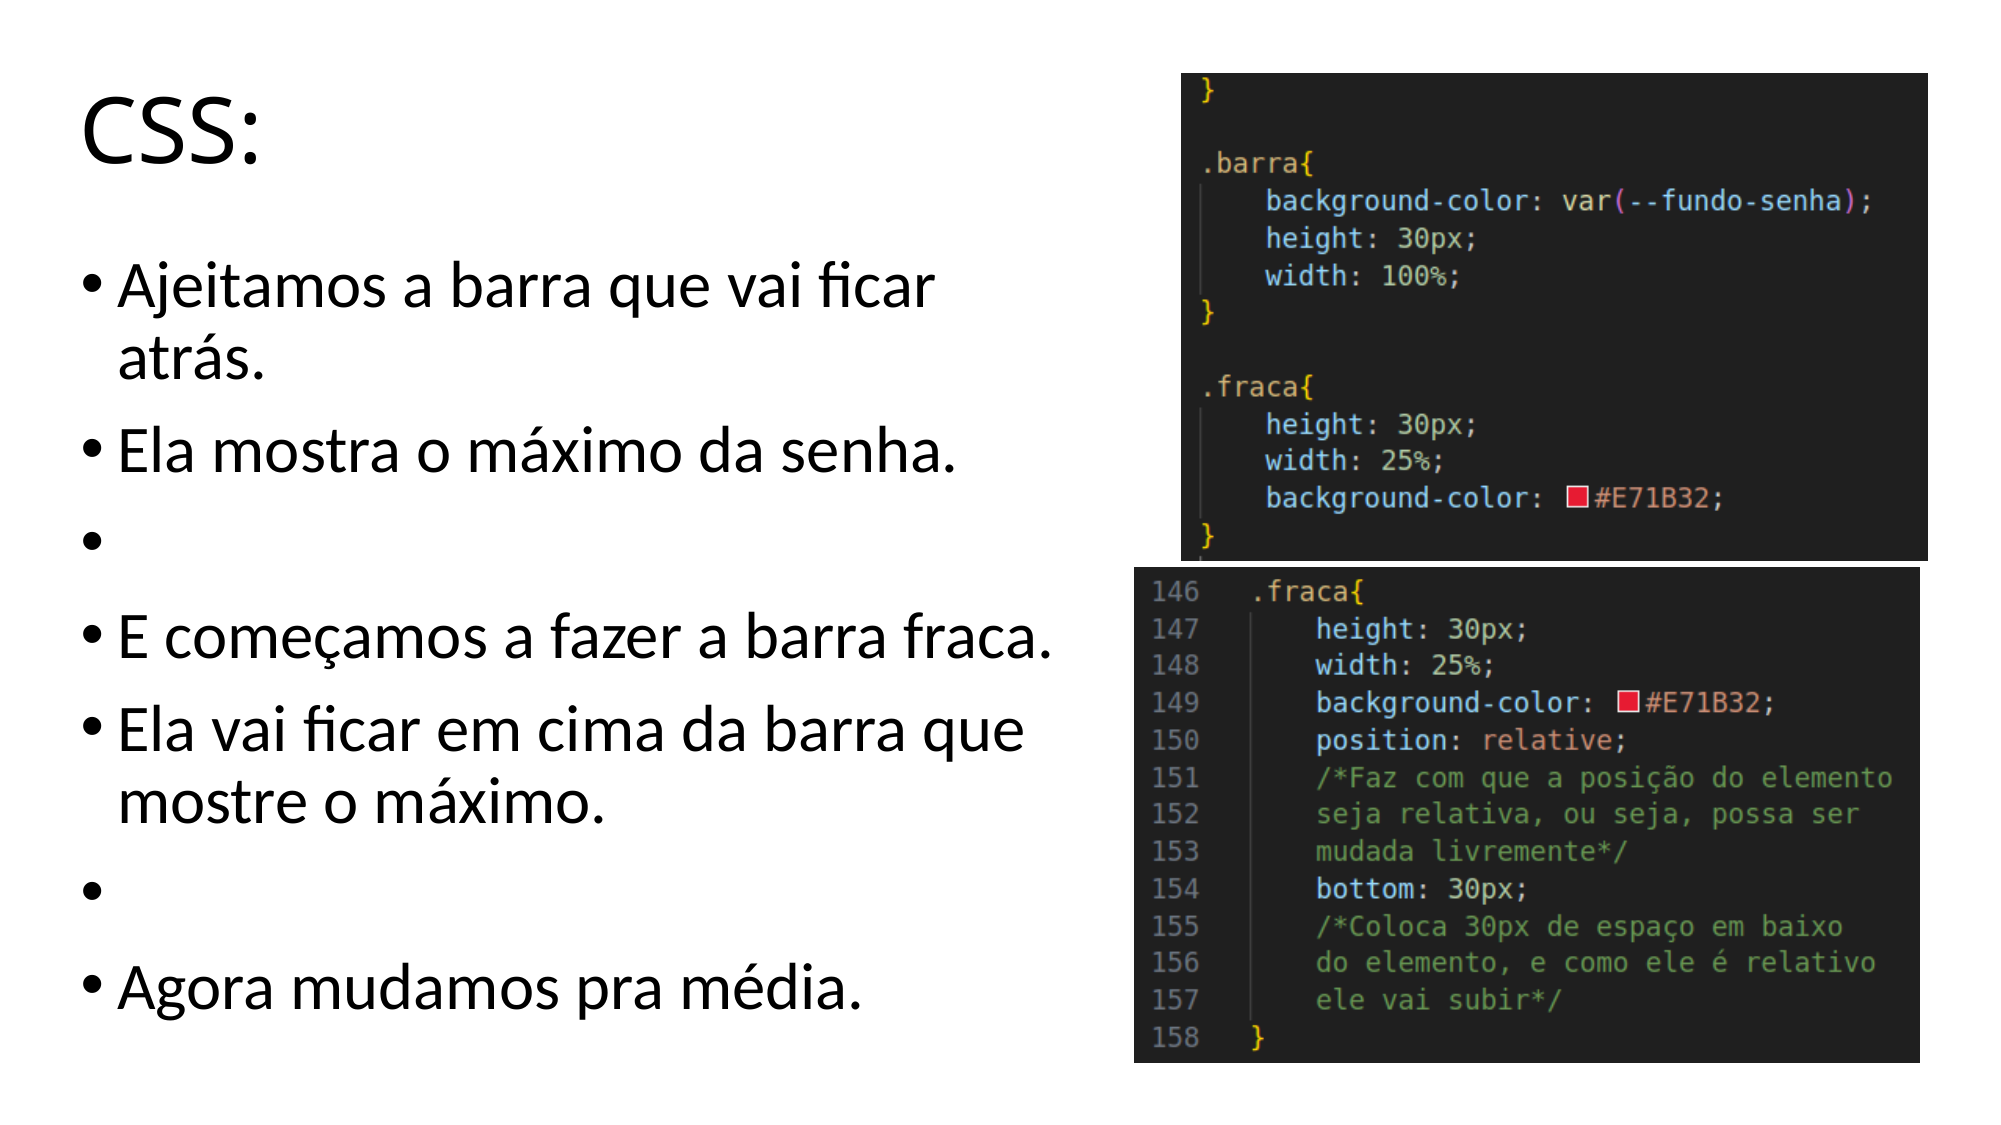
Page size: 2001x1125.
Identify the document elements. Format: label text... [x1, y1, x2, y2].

text_box Ajeitamos a barra que vai ficar atrás. Ela mostra o máximo da senha. E começamos a fazer a barra fraca. Ela vai ficar em cima da barra que mostre o máximo. Agora mudamos pra média. [64, 242, 1093, 1077]
text_box CSS: [64, 61, 1425, 207]
picture [1180, 73, 1928, 562]
picture [1134, 567, 1920, 1064]
